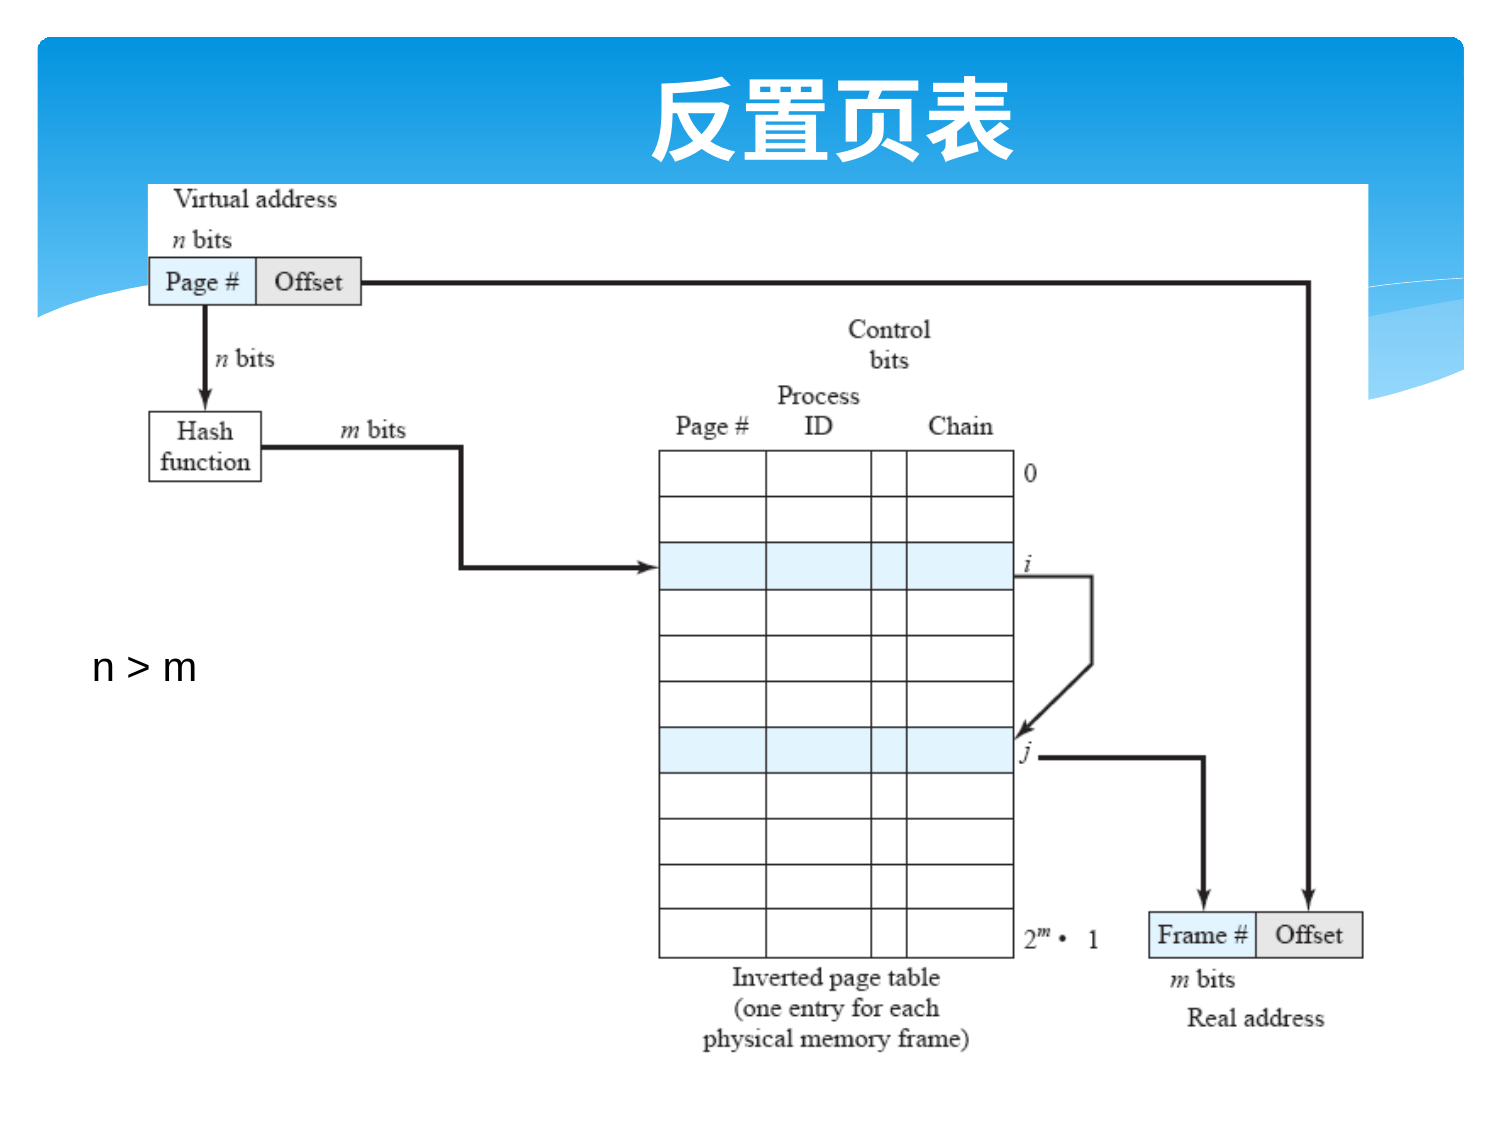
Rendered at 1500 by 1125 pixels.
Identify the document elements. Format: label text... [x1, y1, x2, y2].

title 反置页表 [646, 60, 1019, 251]
picture [1019, 86, 1464, 316]
picture [37, 37, 44, 44]
text_box [147, 184, 1369, 1054]
picture [37, 86, 646, 317]
text_box n > m [89, 637, 199, 690]
text_box 0x0 [1369, 299, 1464, 399]
